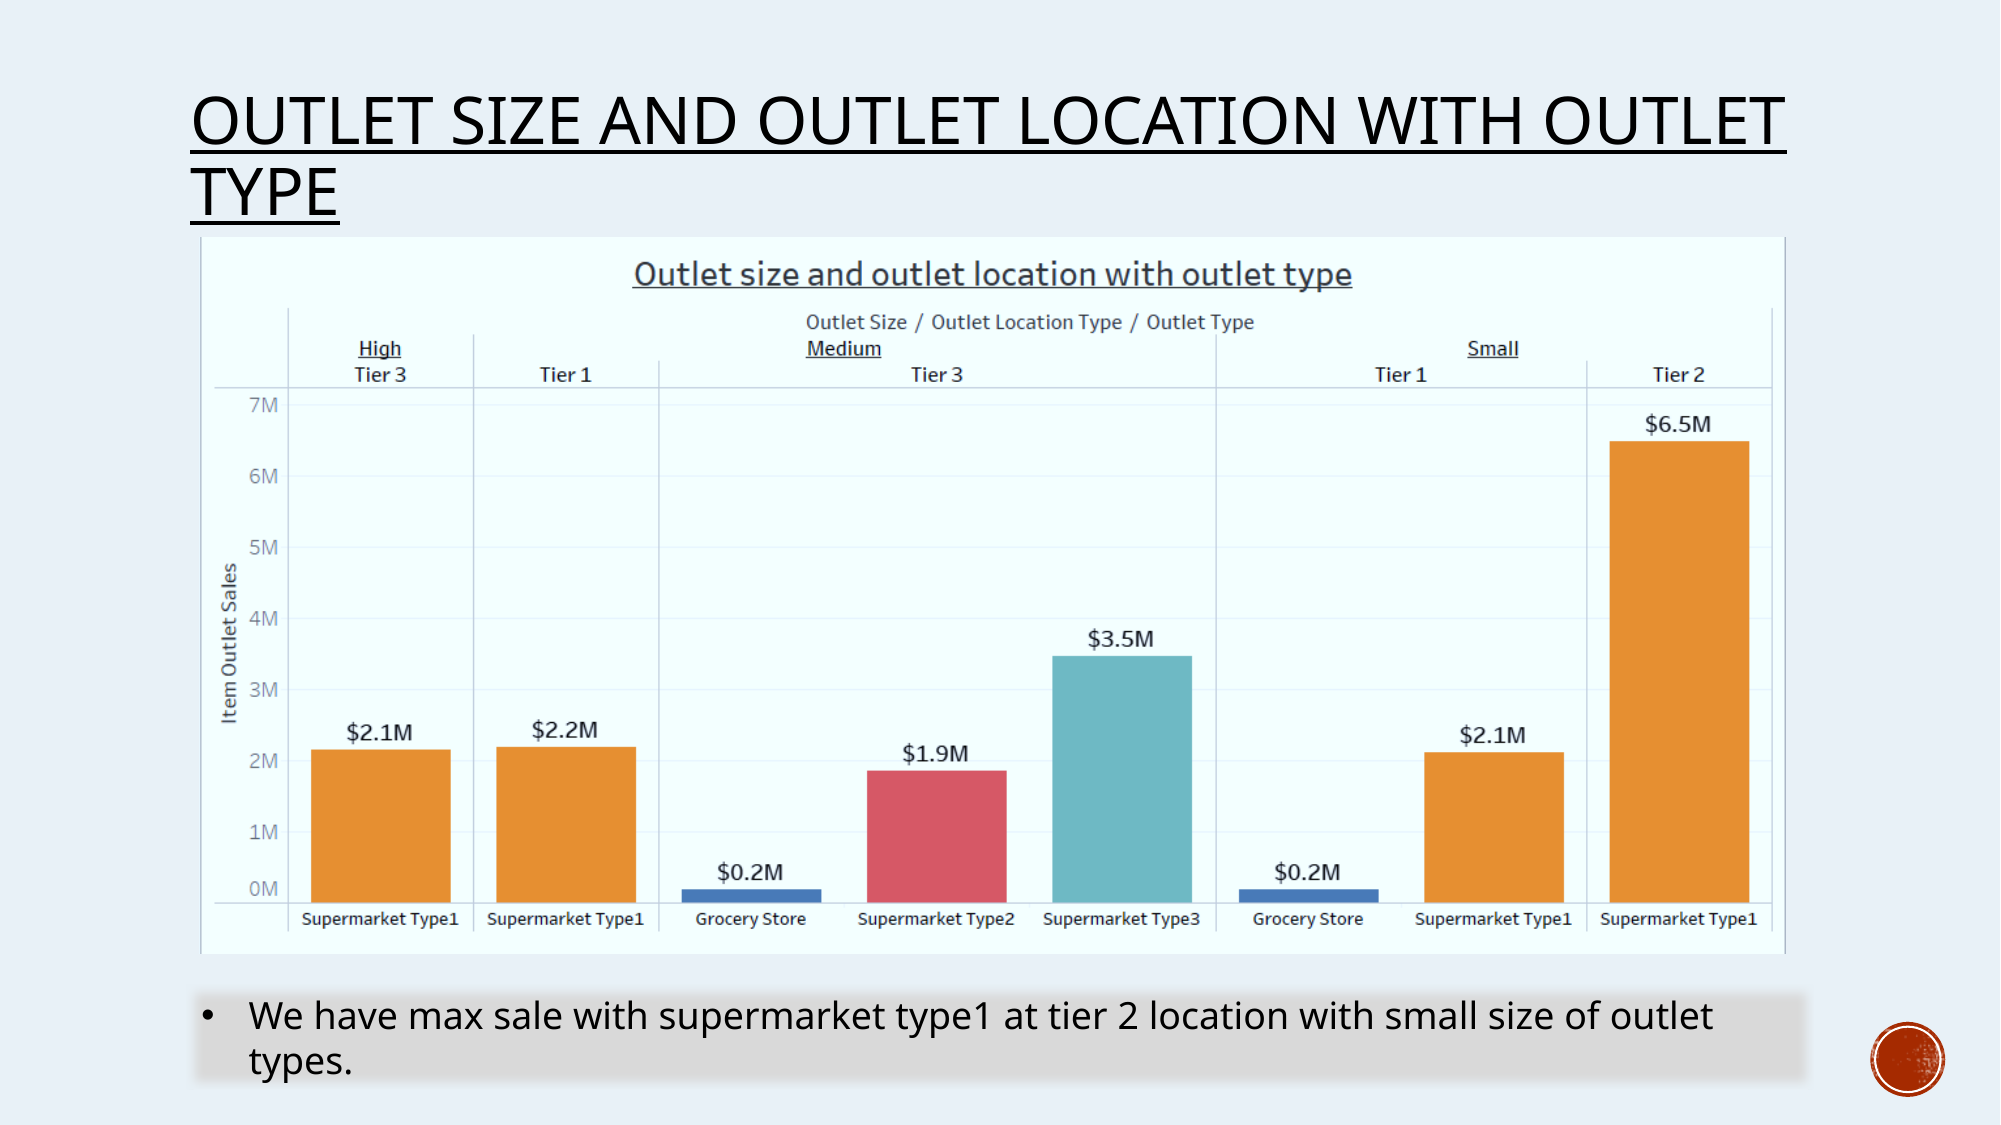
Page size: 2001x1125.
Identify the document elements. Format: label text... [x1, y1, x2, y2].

title Outlet size and Outlet location with outlet type [175, 79, 1826, 238]
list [200, 239, 1785, 952]
text_box We have max sale with supermarket type1 at tier 2 location with small size of outlet types. [205, 1003, 1798, 1074]
